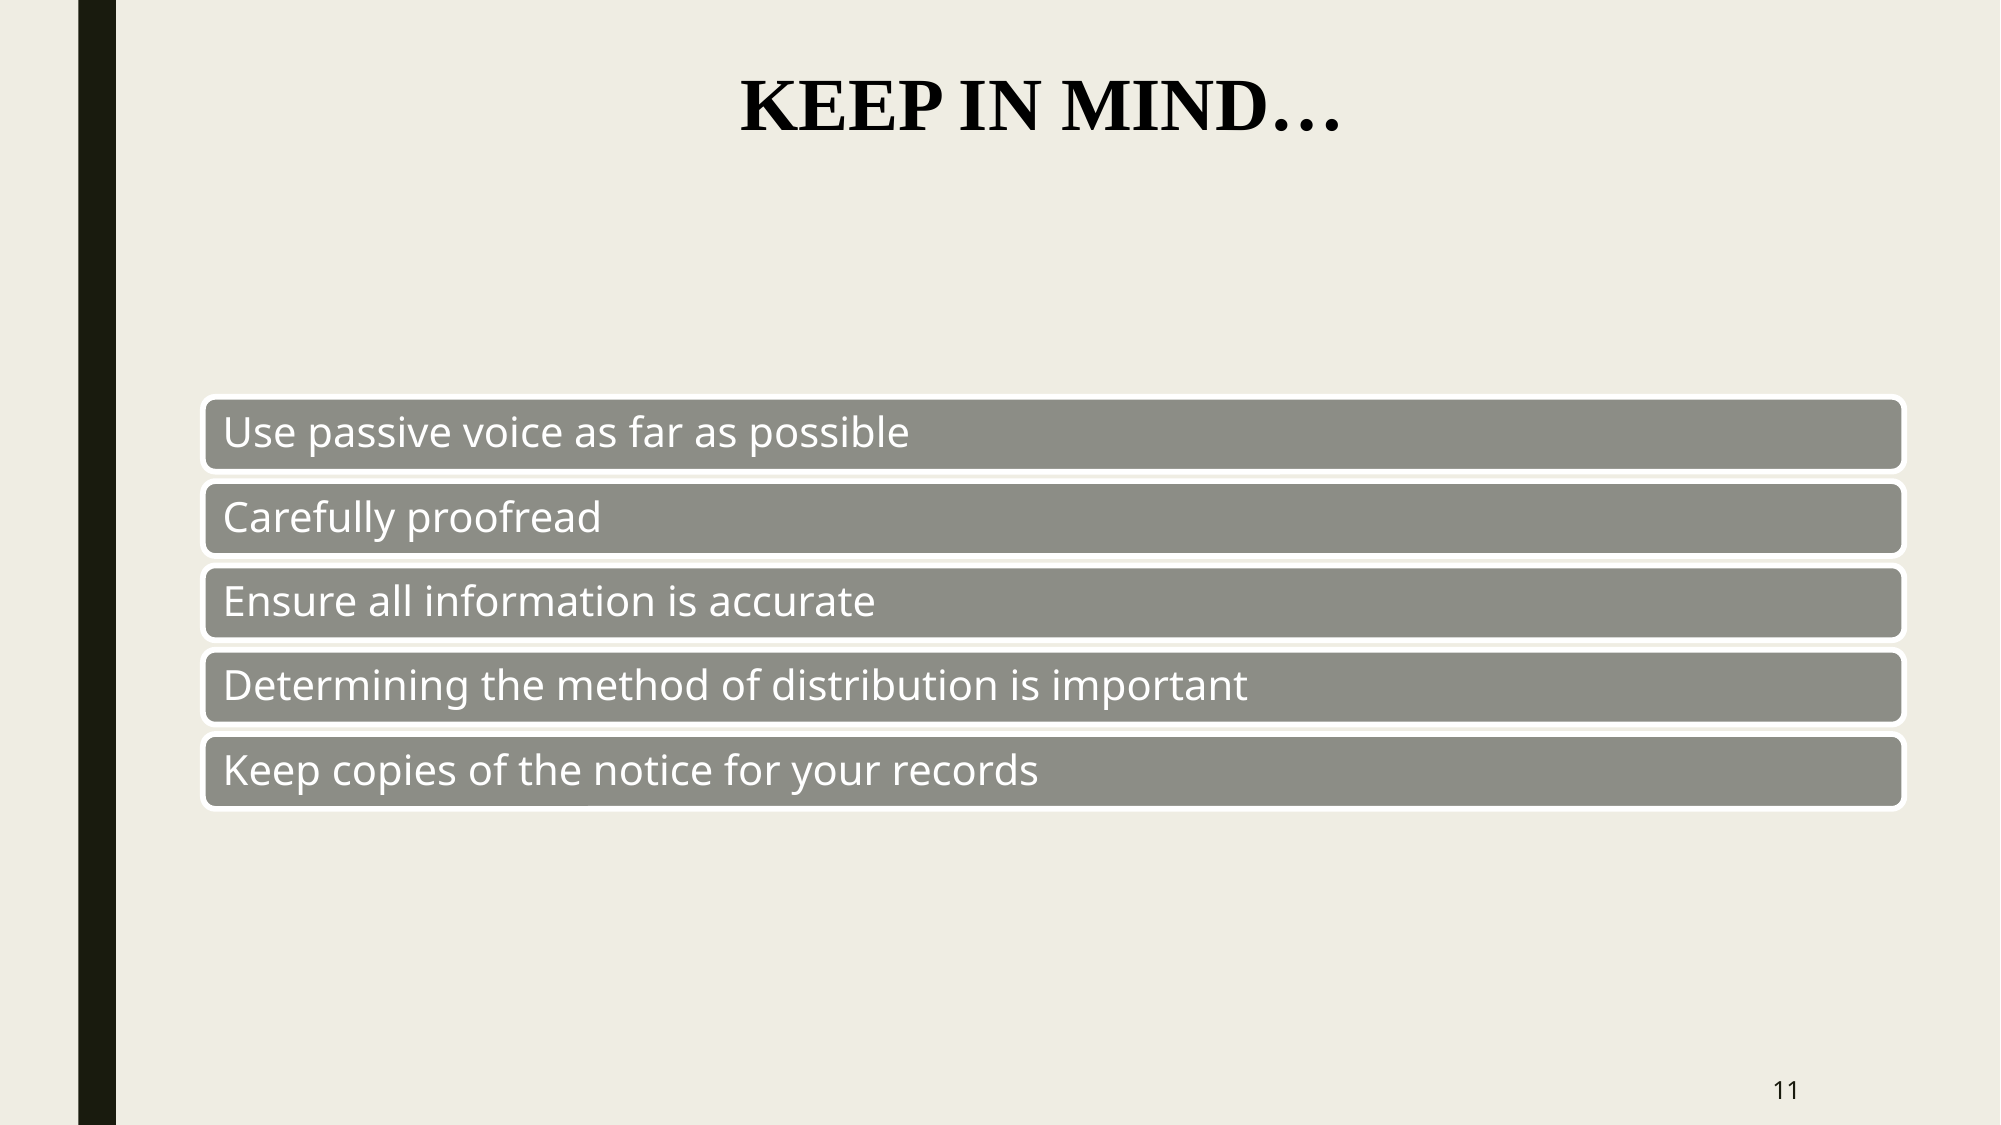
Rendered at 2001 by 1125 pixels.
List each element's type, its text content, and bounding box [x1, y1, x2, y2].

slide_number 11 [1553, 1058, 1816, 1125]
text_box KEEP IN MIND… [351, 48, 1734, 154]
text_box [202, 393, 1905, 813]
